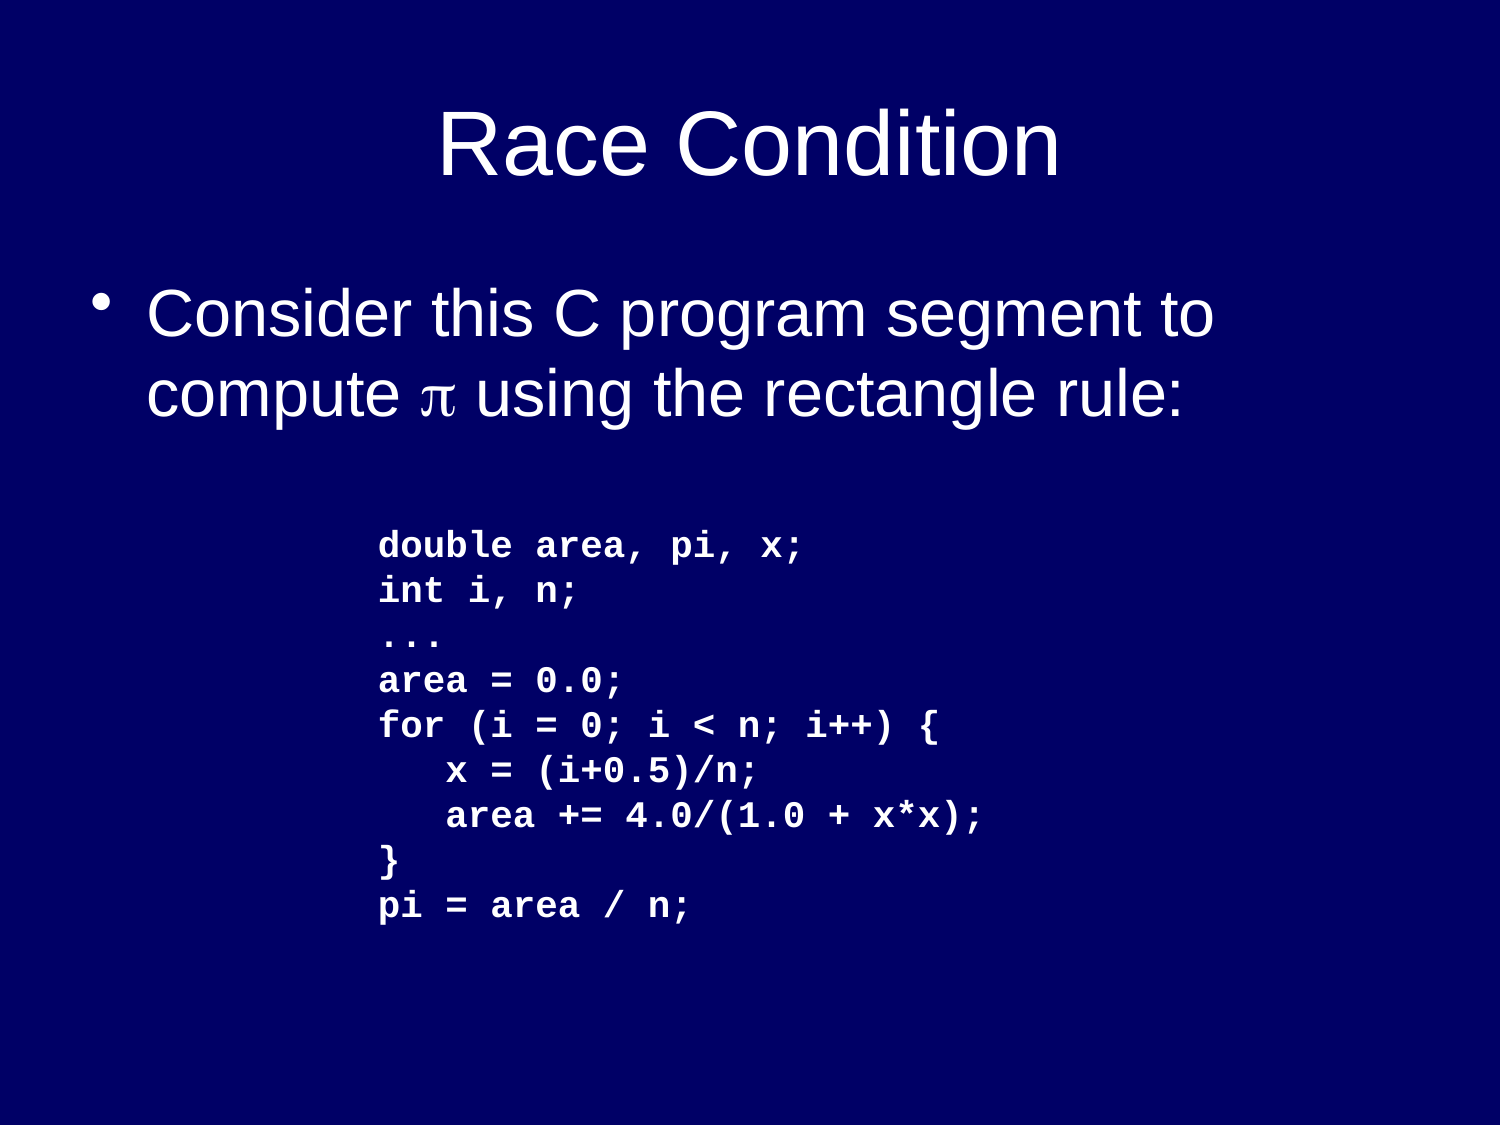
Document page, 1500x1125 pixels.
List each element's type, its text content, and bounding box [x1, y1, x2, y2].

title Race Condition [74, 44, 1426, 233]
list Consider this C program segment to compute  using the rectangle rule: [74, 262, 1426, 1006]
text_box double area, pi, x; int i, n; ... area = 0.0; for (i = 0; i < n; i++) { x = (i+0.5)/n; area += 4.0/(1.0 + x*x); } pi = area / n; [363, 512, 1001, 933]
